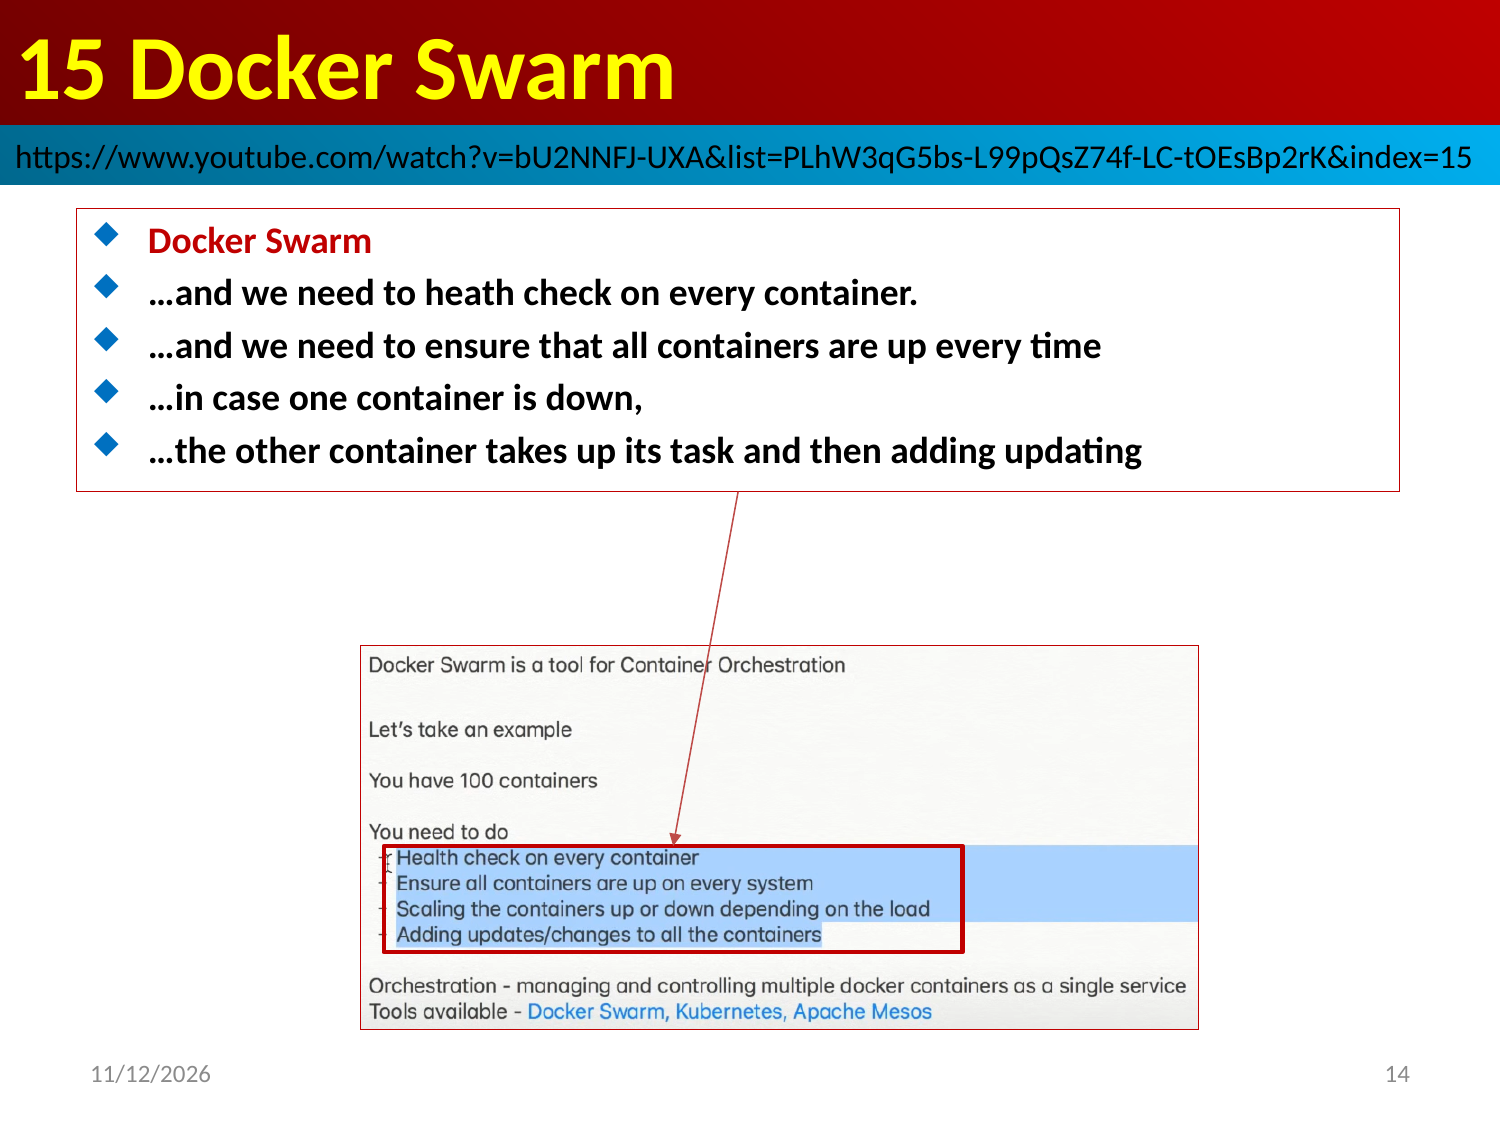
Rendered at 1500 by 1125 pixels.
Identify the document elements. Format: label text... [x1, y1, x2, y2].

text_box https://www.youtube.com/watch?v=bU2NNFJ-UXA&list=PLhW3qG5bs-L99pQsZ74f-LC-tOEsBp2rK&index=15 [0, 125, 1500, 185]
picture [359, 644, 1200, 1030]
title 15 Docker Swarm [0, 0, 1500, 125]
subtitle Docker Swarm …and we need to heath check on every container. …and we need to ensure that all containers are up every time …in case one container is down, …the other container takes up its task and then adding updating [76, 208, 1400, 492]
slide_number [75, 1042, 425, 1103]
slide_number 14 [1074, 1042, 1425, 1103]
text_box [672, 491, 739, 847]
